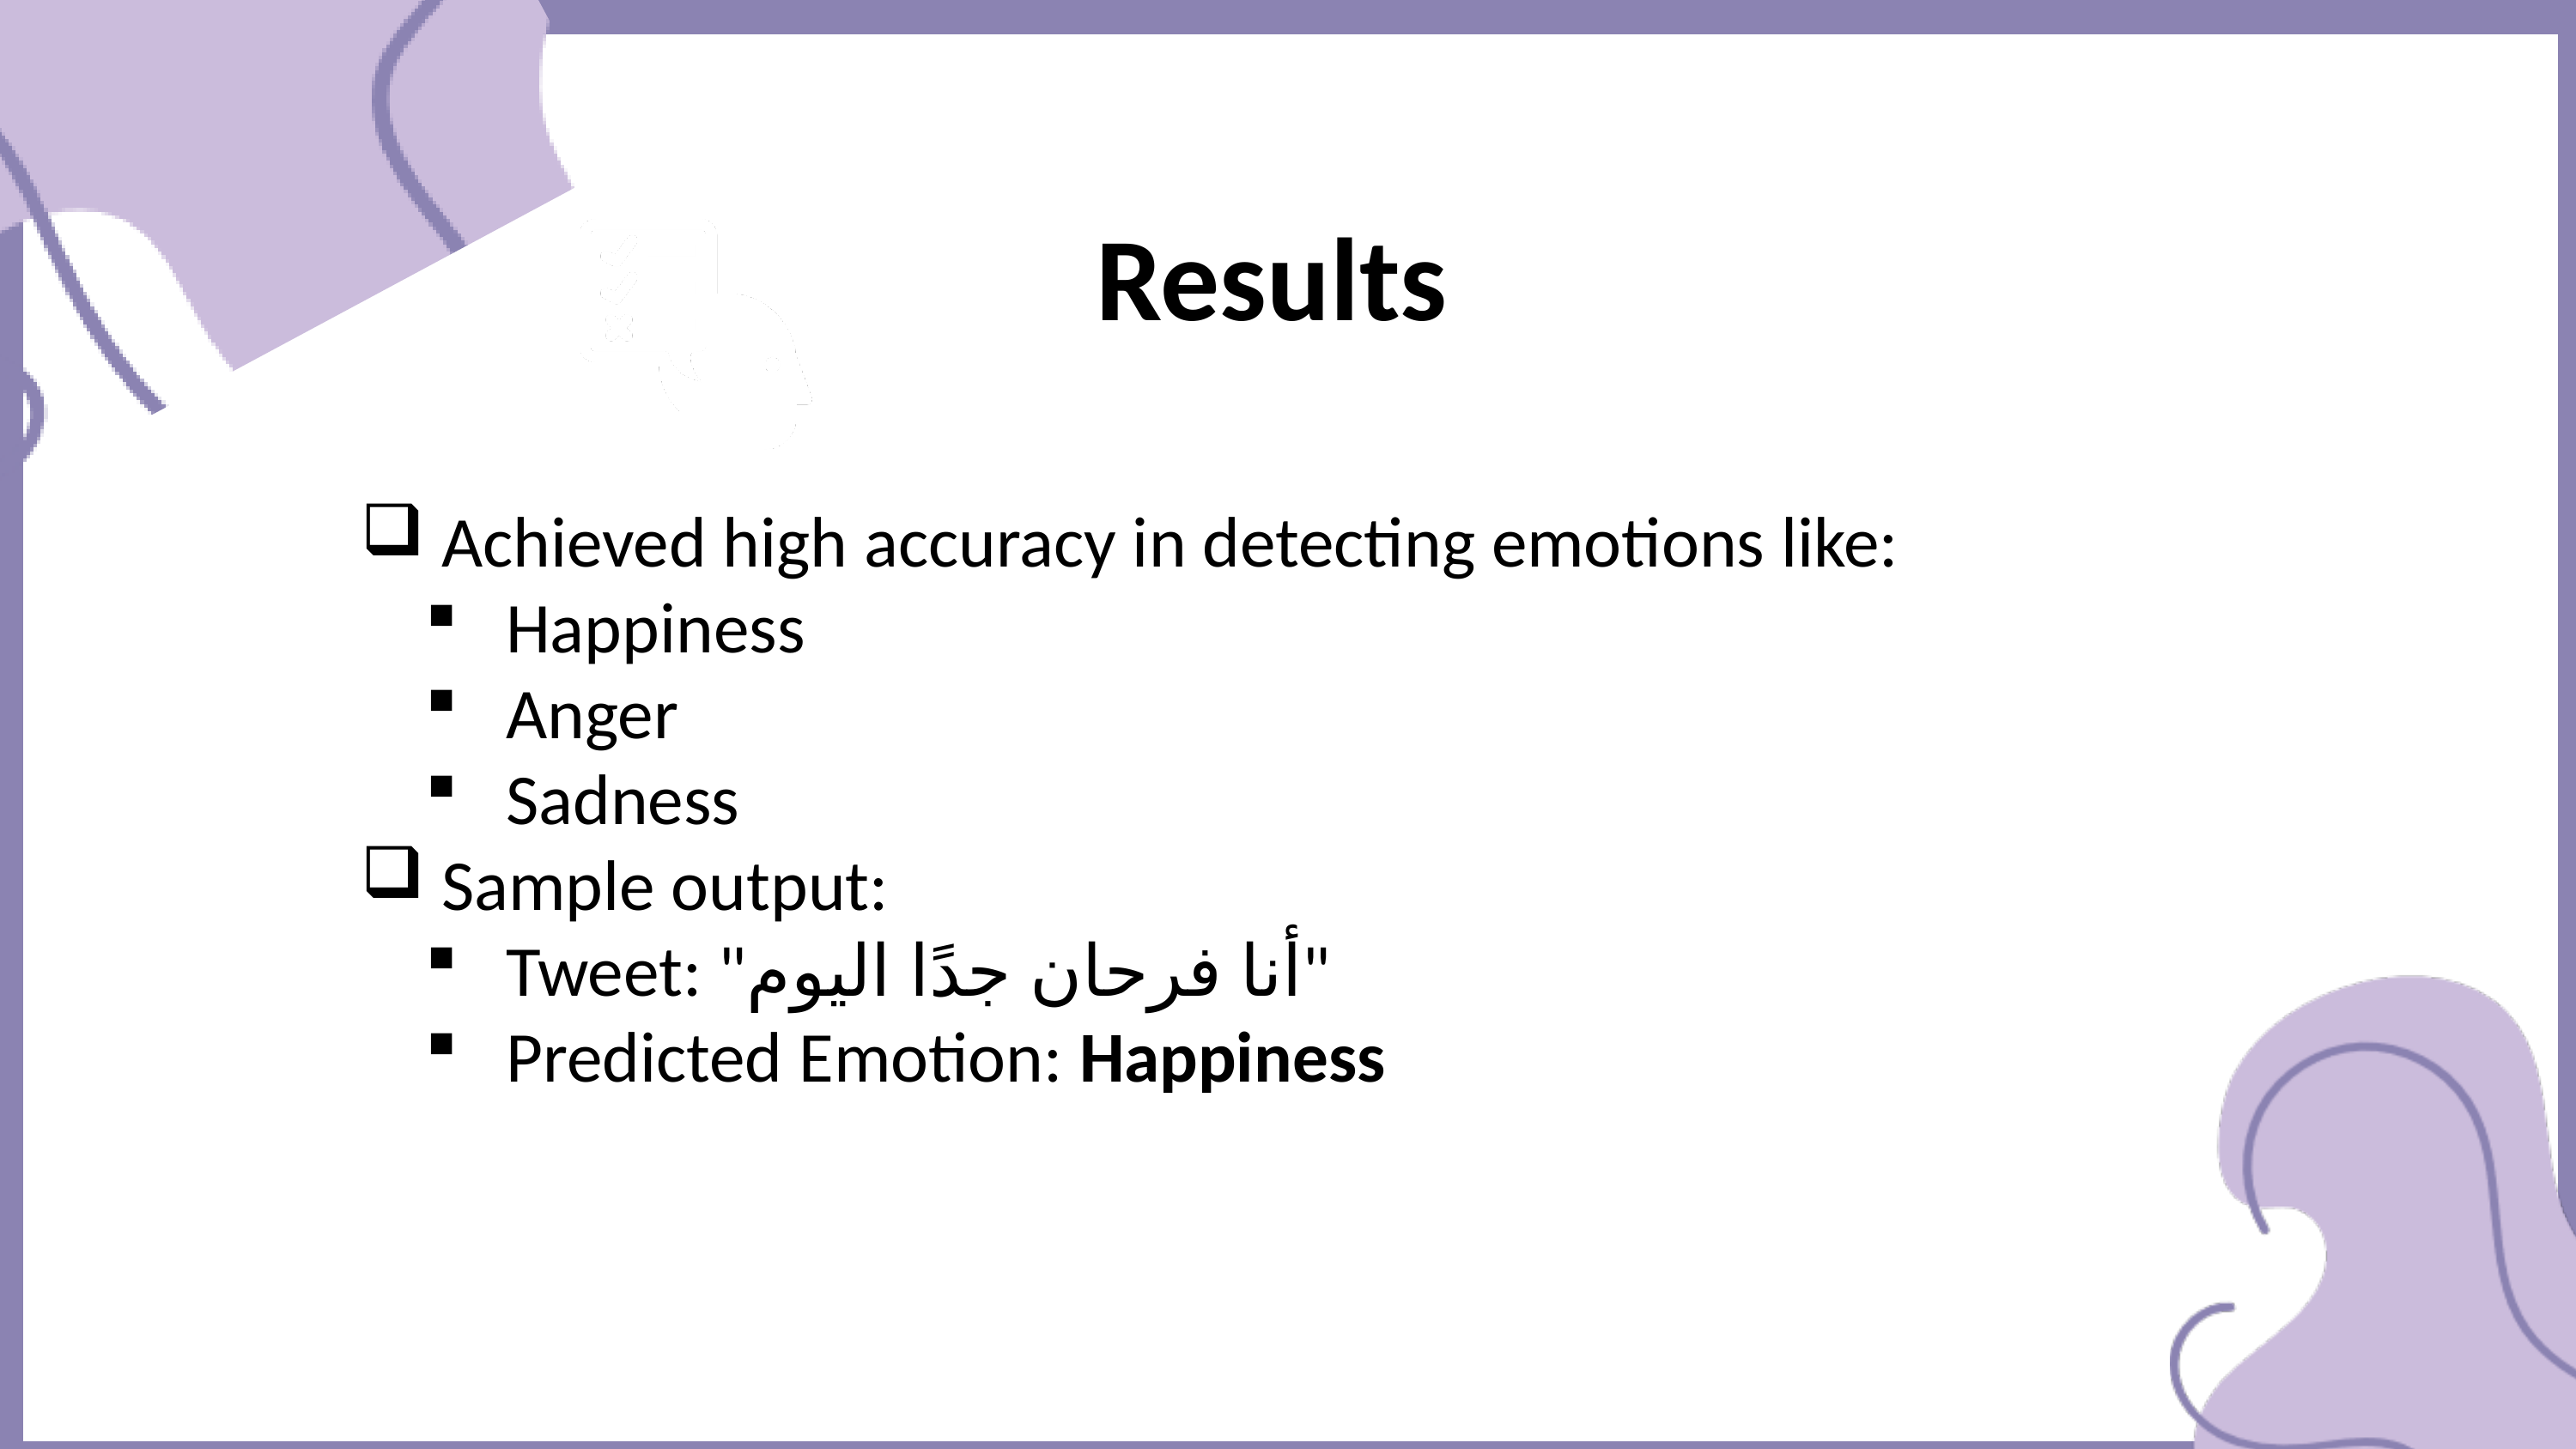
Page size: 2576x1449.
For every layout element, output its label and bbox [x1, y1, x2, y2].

text_box [0, 0, 544, 11]
text_box [2, 13, 2576, 1449]
